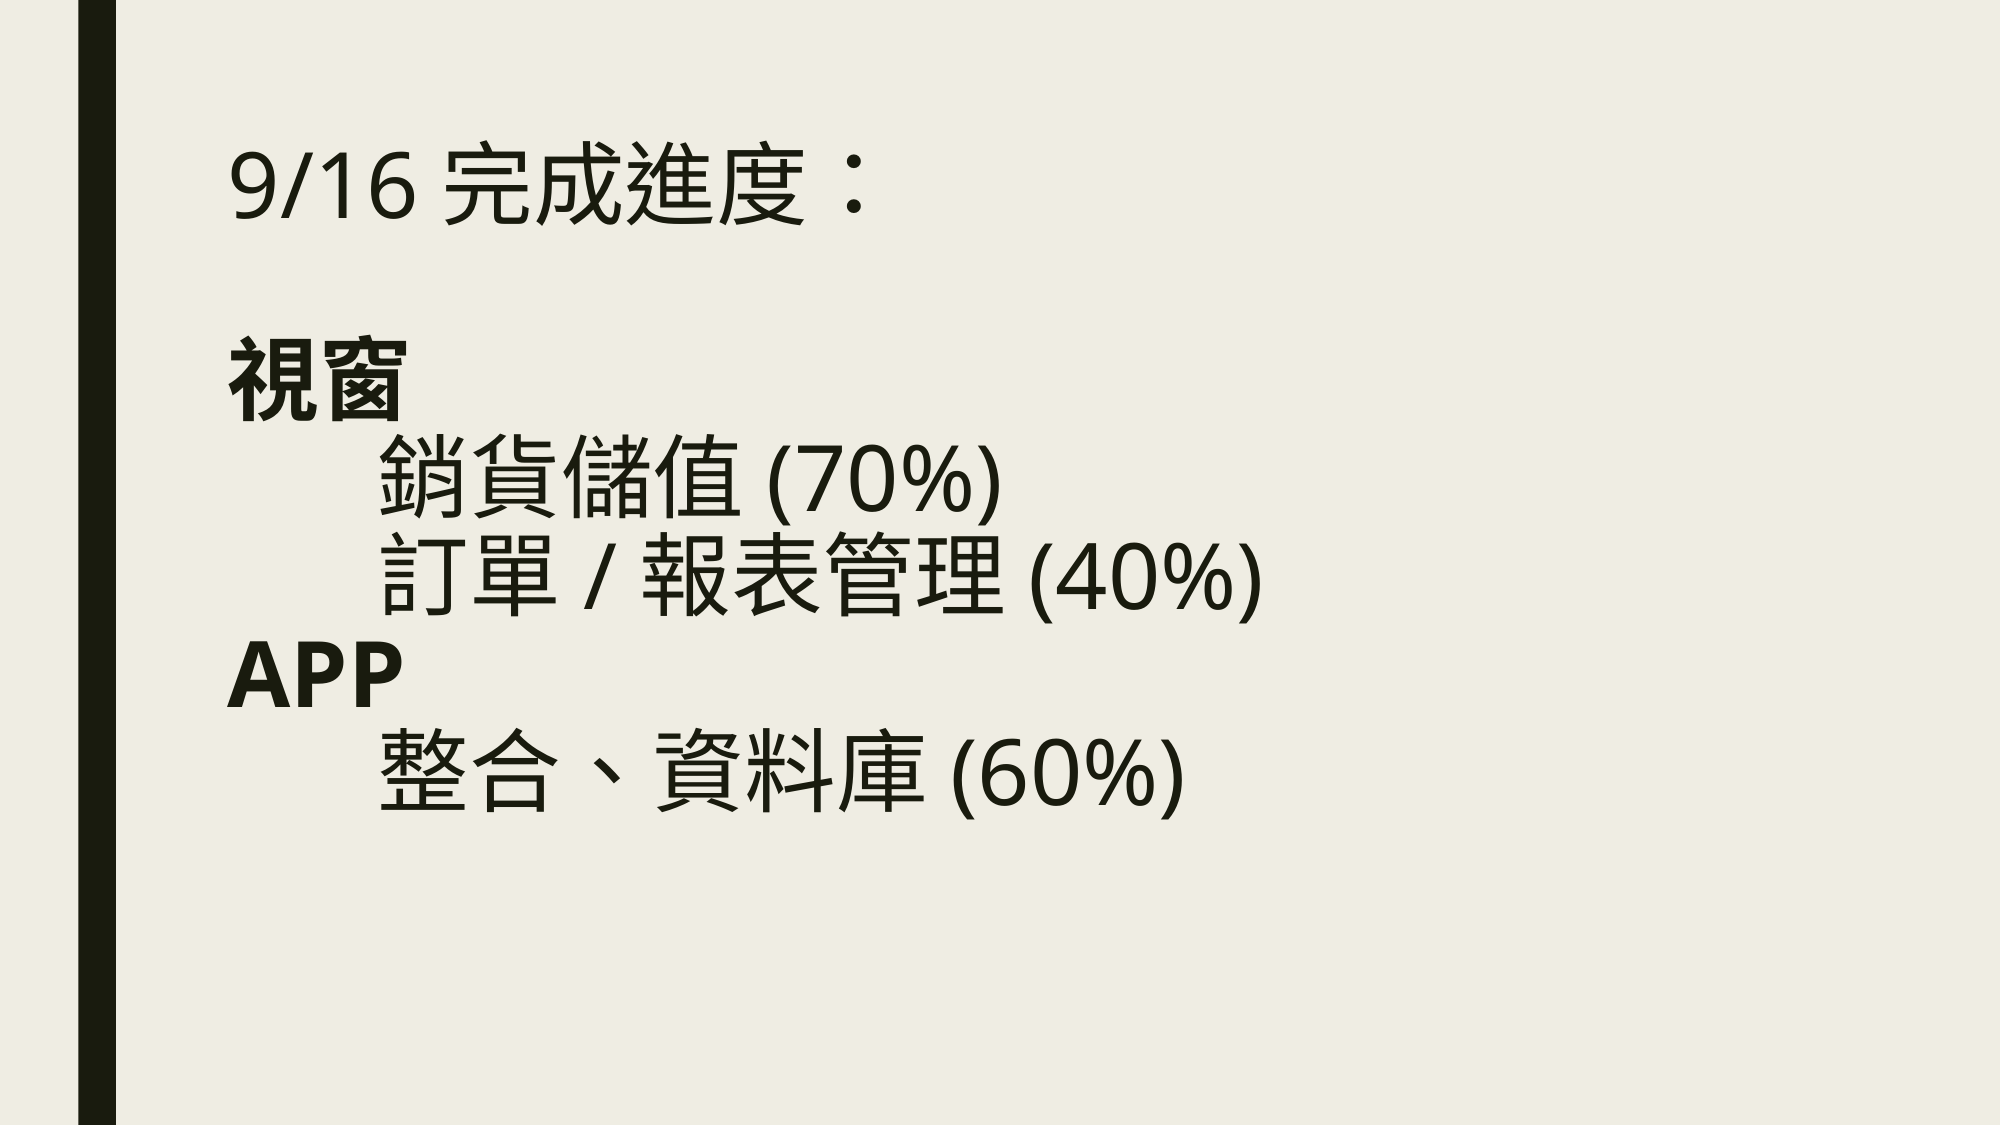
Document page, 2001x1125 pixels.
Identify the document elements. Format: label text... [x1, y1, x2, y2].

text_box 9/16完成進度： 視窗 銷貨儲值(70%) 訂單/報表管理(40%) APP 整合、資料庫(60%) [212, 132, 1788, 1125]
